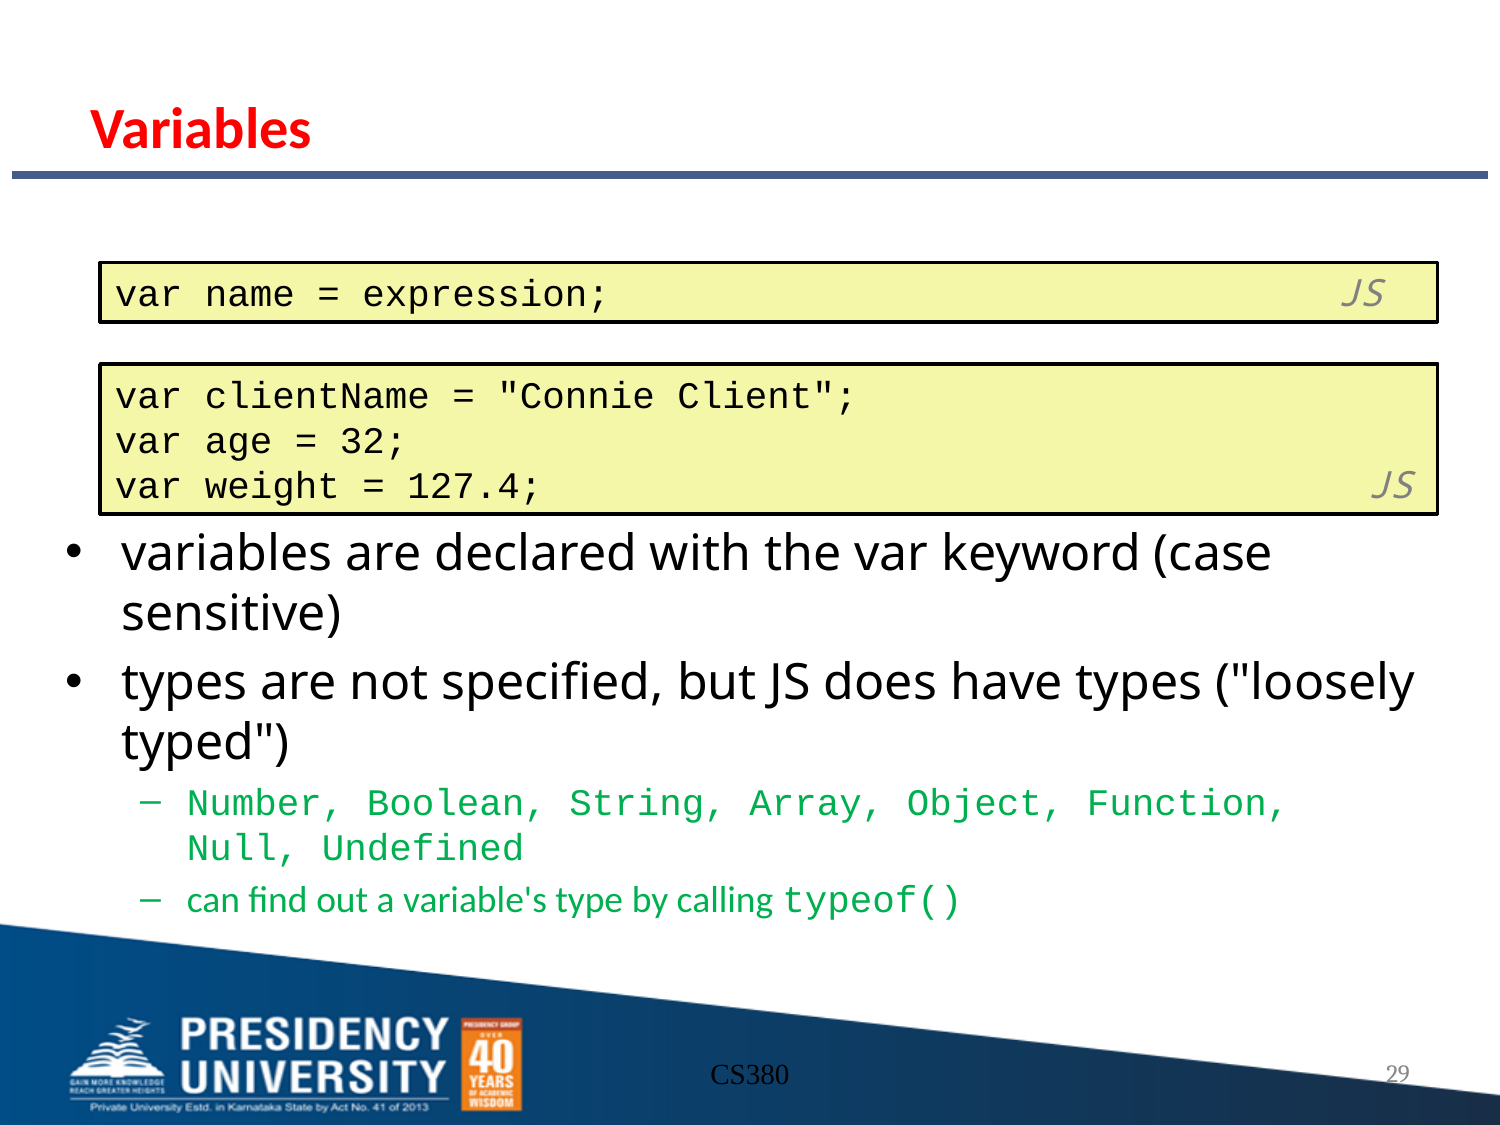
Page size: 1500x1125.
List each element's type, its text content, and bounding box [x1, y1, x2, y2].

picture [0, 921, 1500, 1125]
text_box var clientName = "Connie Client"; var age = 32; var weight = 127.4; JS [100, 364, 1438, 514]
list variables are declared with the var keyword (case sensitive) types are not specified, but JS does have types ("loosely typed") Number, Boolean, String, Array, Object, Function, Null, Undefined can find out a variable's type by calling typeof() [50, 512, 1438, 963]
slide_number 29 [1074, 1042, 1425, 1103]
text_box var name = expression; JS [100, 262, 1438, 322]
title Variables [75, 50, 1425, 168]
footer CS380 [512, 1042, 988, 1103]
